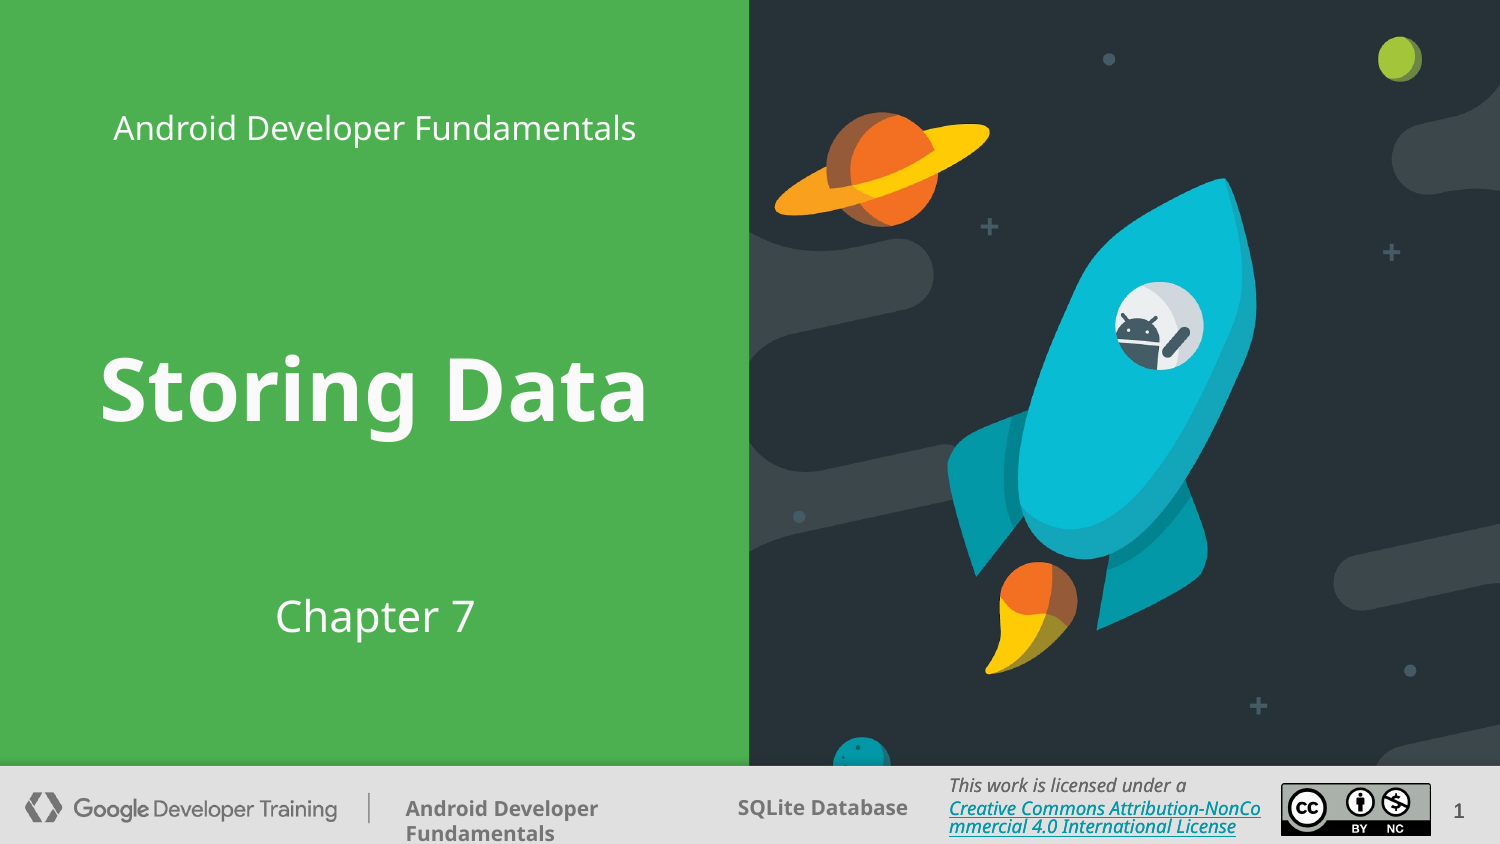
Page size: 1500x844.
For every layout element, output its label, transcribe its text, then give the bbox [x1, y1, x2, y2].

subtitle Chapter 7 [43, 573, 708, 777]
title Storing Data [43, 316, 708, 560]
slide_number 1 [1389, 777, 1480, 842]
picture [0, 0, 1500, 844]
subtitle Android Developer Fundamentals [43, 92, 708, 179]
text_box This work is licensed under a Creative Commons Attribution-NonCommercial 4.0 International License [934, 758, 1289, 844]
